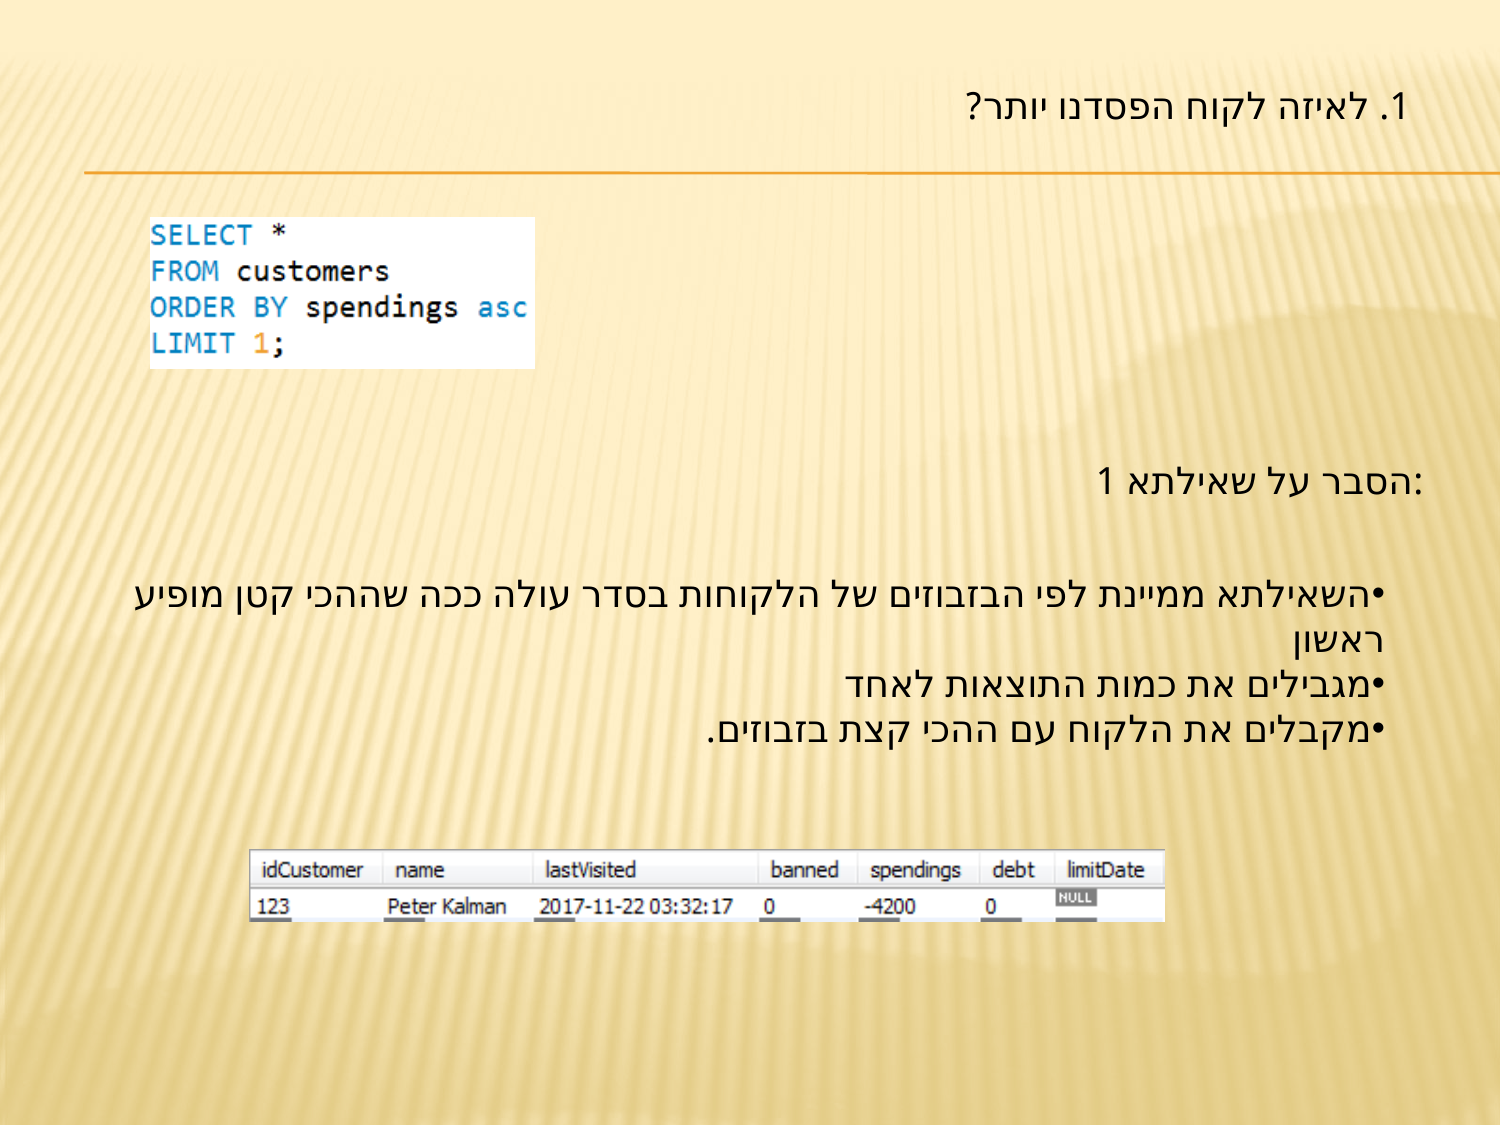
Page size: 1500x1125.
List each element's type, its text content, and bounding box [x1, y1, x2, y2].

picture [149, 216, 535, 369]
text_box השאילתא ממיינת לפי הבזבוזים של הלקוחות בסדר עולה ככה שההכי קטן מופיע ראשון מגבילים את כמות התוצאות לאחד מקבלים את הלקוח עם ההכי קצת בזבוזים. [87, 562, 1400, 758]
picture [249, 849, 1166, 922]
text_box הסבר על שאילתא 1: [1081, 449, 1438, 510]
text_box 1. לאיזה לקוח הפסדנו יותר? [712, 74, 1425, 135]
